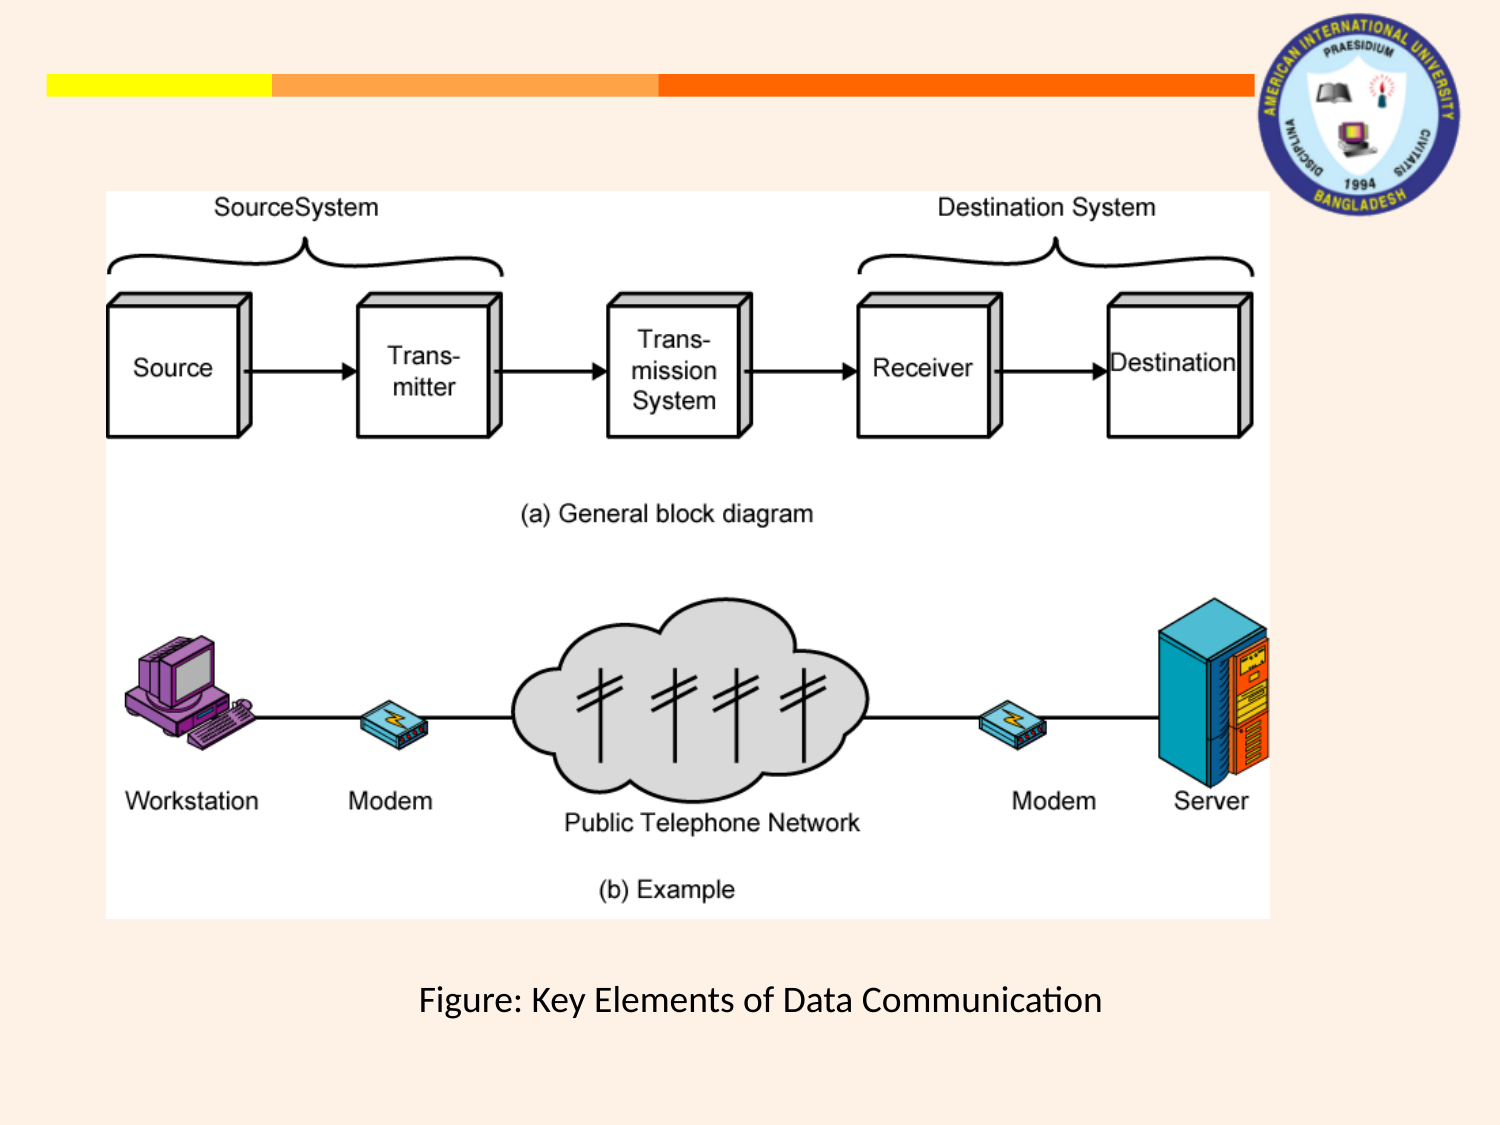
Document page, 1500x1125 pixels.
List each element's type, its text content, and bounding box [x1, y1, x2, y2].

picture [105, 9, 1465, 920]
text_box Figure: Key Elements of Data Communication [404, 967, 1119, 1028]
